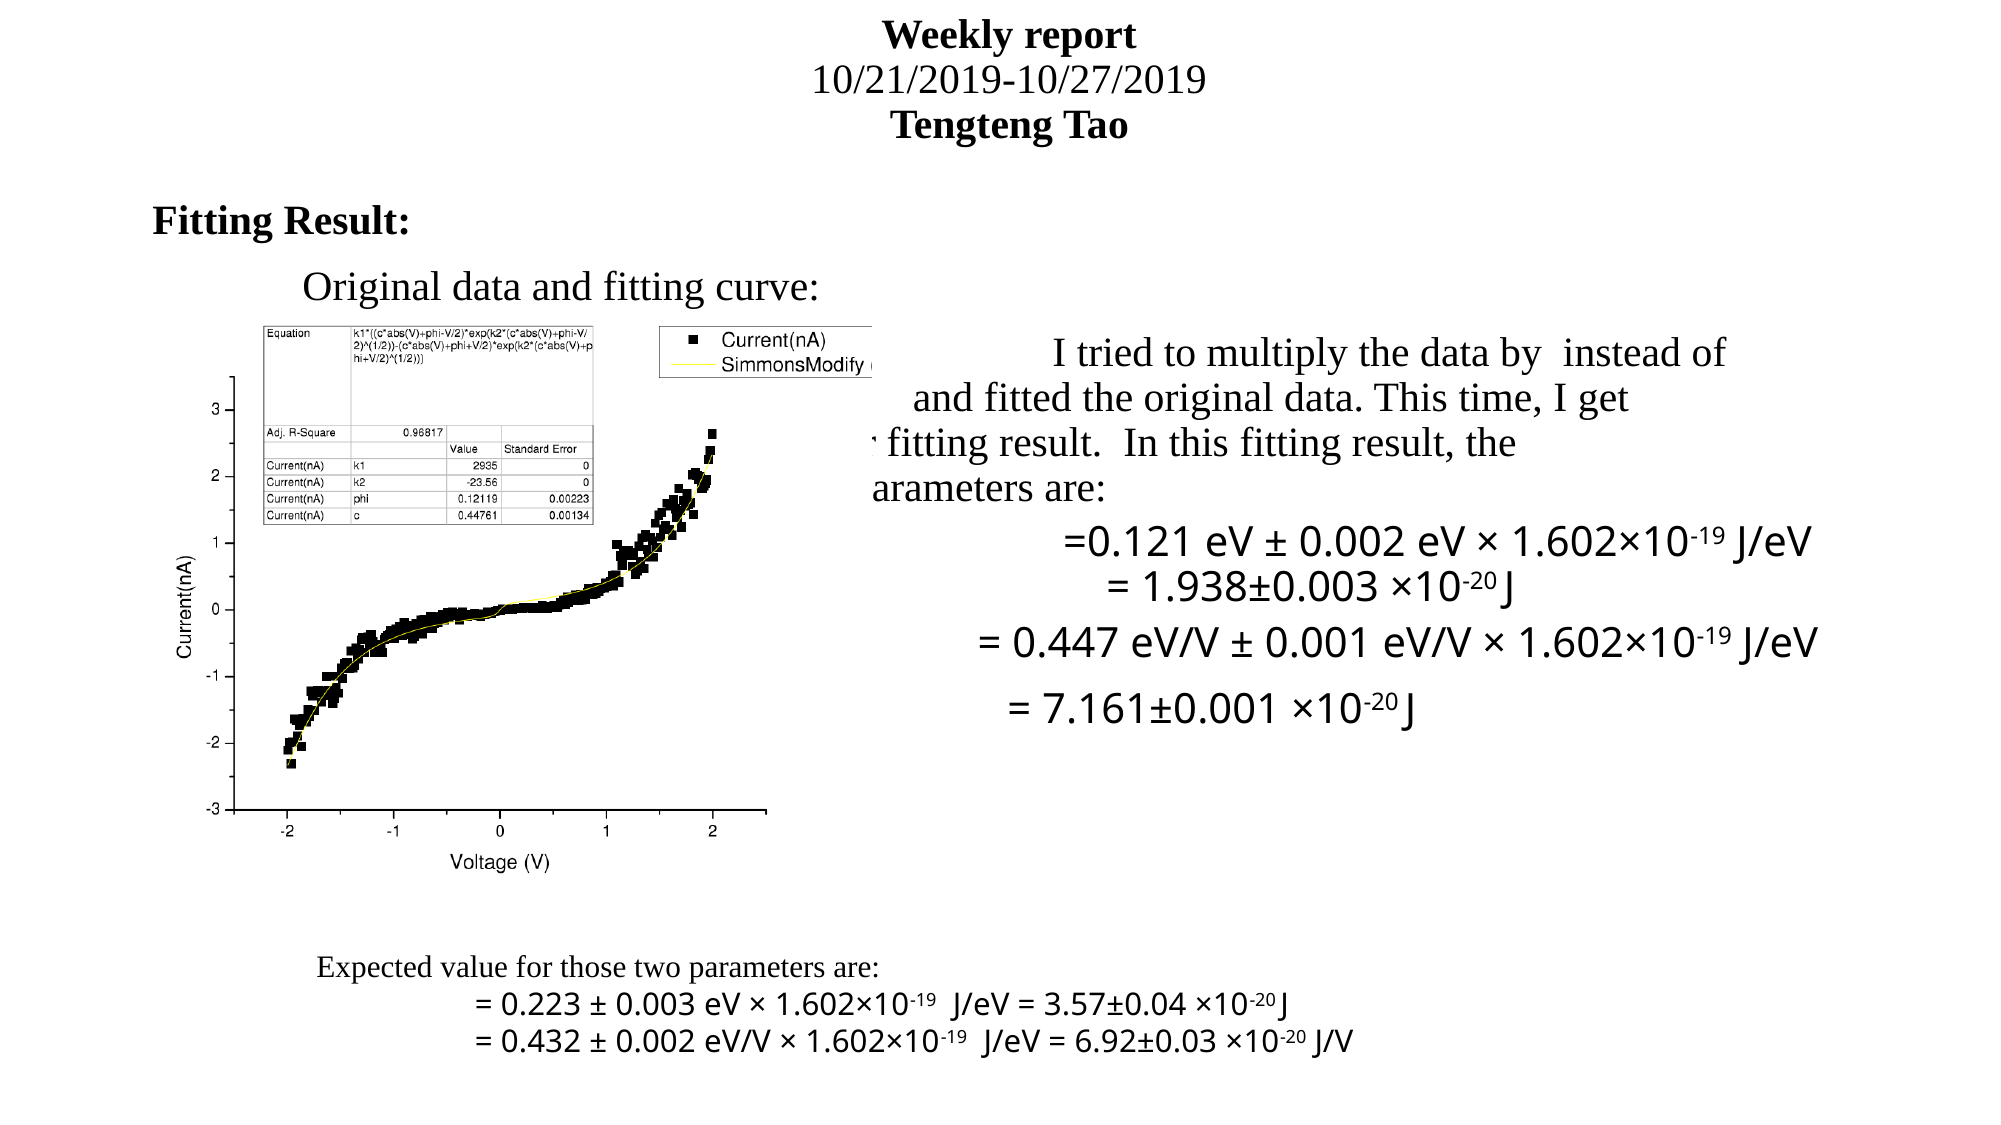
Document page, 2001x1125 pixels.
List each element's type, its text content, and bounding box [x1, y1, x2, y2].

picture [137, 312, 872, 888]
text_box Weekly report 10/21/2019-10/27/2019 Tengteng Tao [259, 14, 1760, 195]
